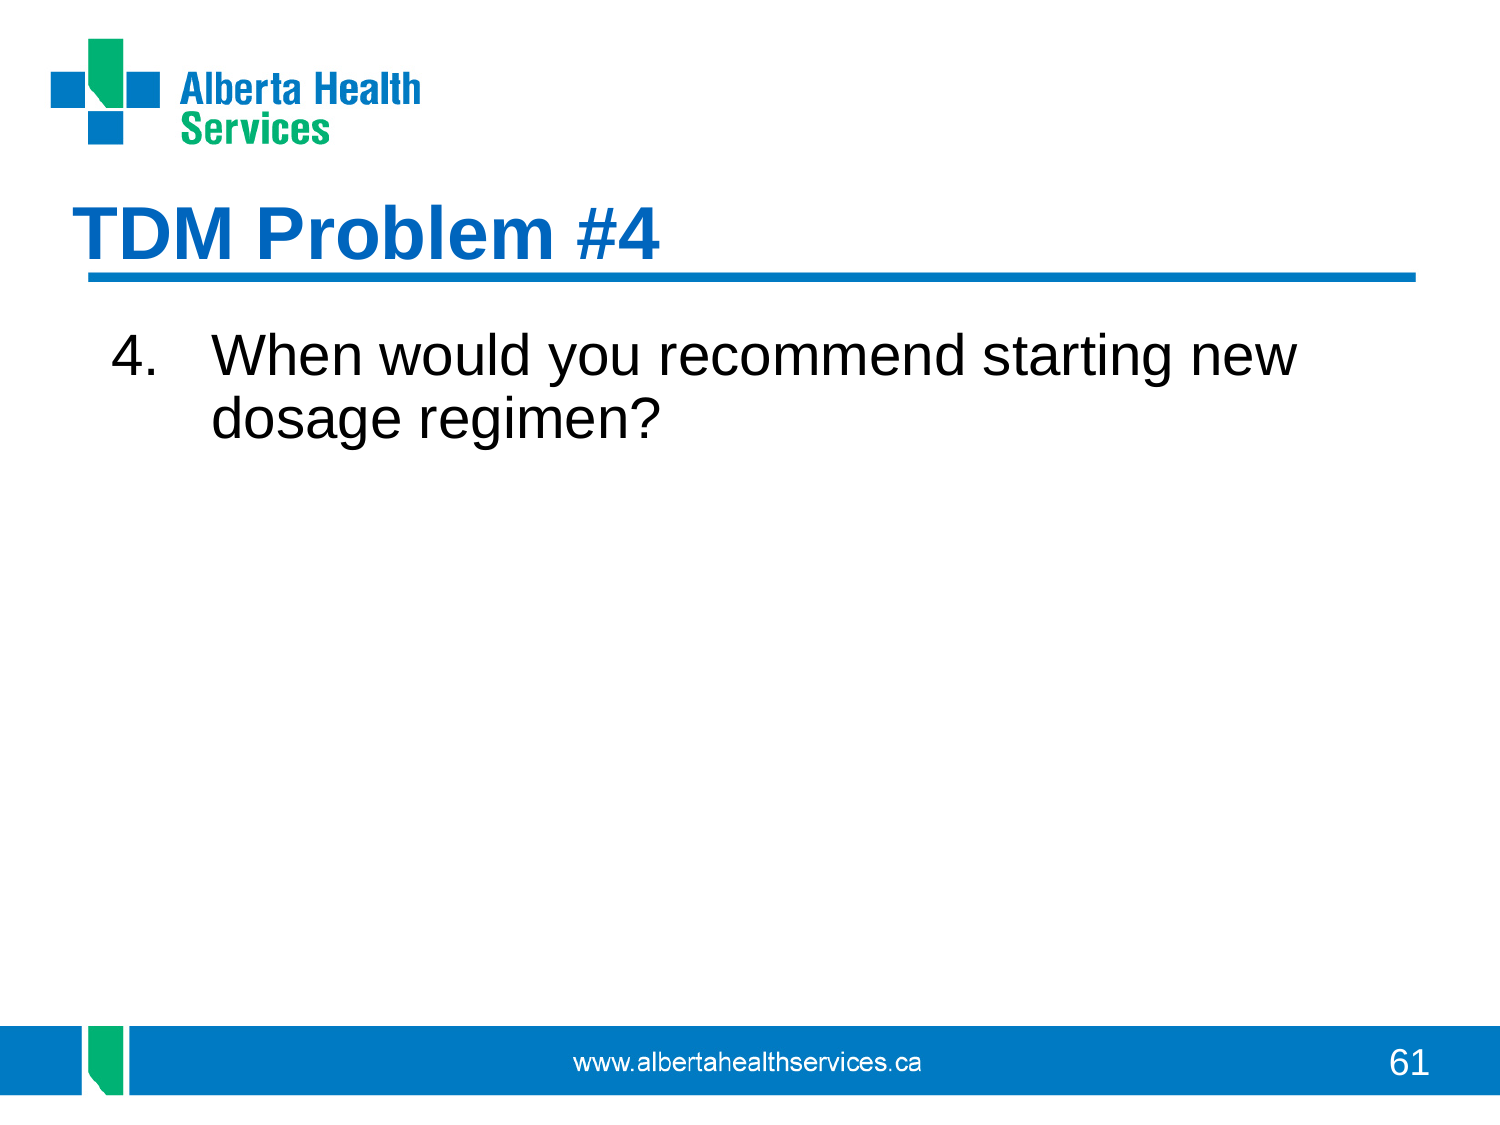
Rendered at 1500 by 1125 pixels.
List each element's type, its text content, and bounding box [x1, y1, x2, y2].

picture [0, 21, 1500, 1112]
title TDM Problem #4 [0, 86, 1417, 275]
list 4. When would you recommend starting new dosage regimen? [110, 324, 1500, 1001]
